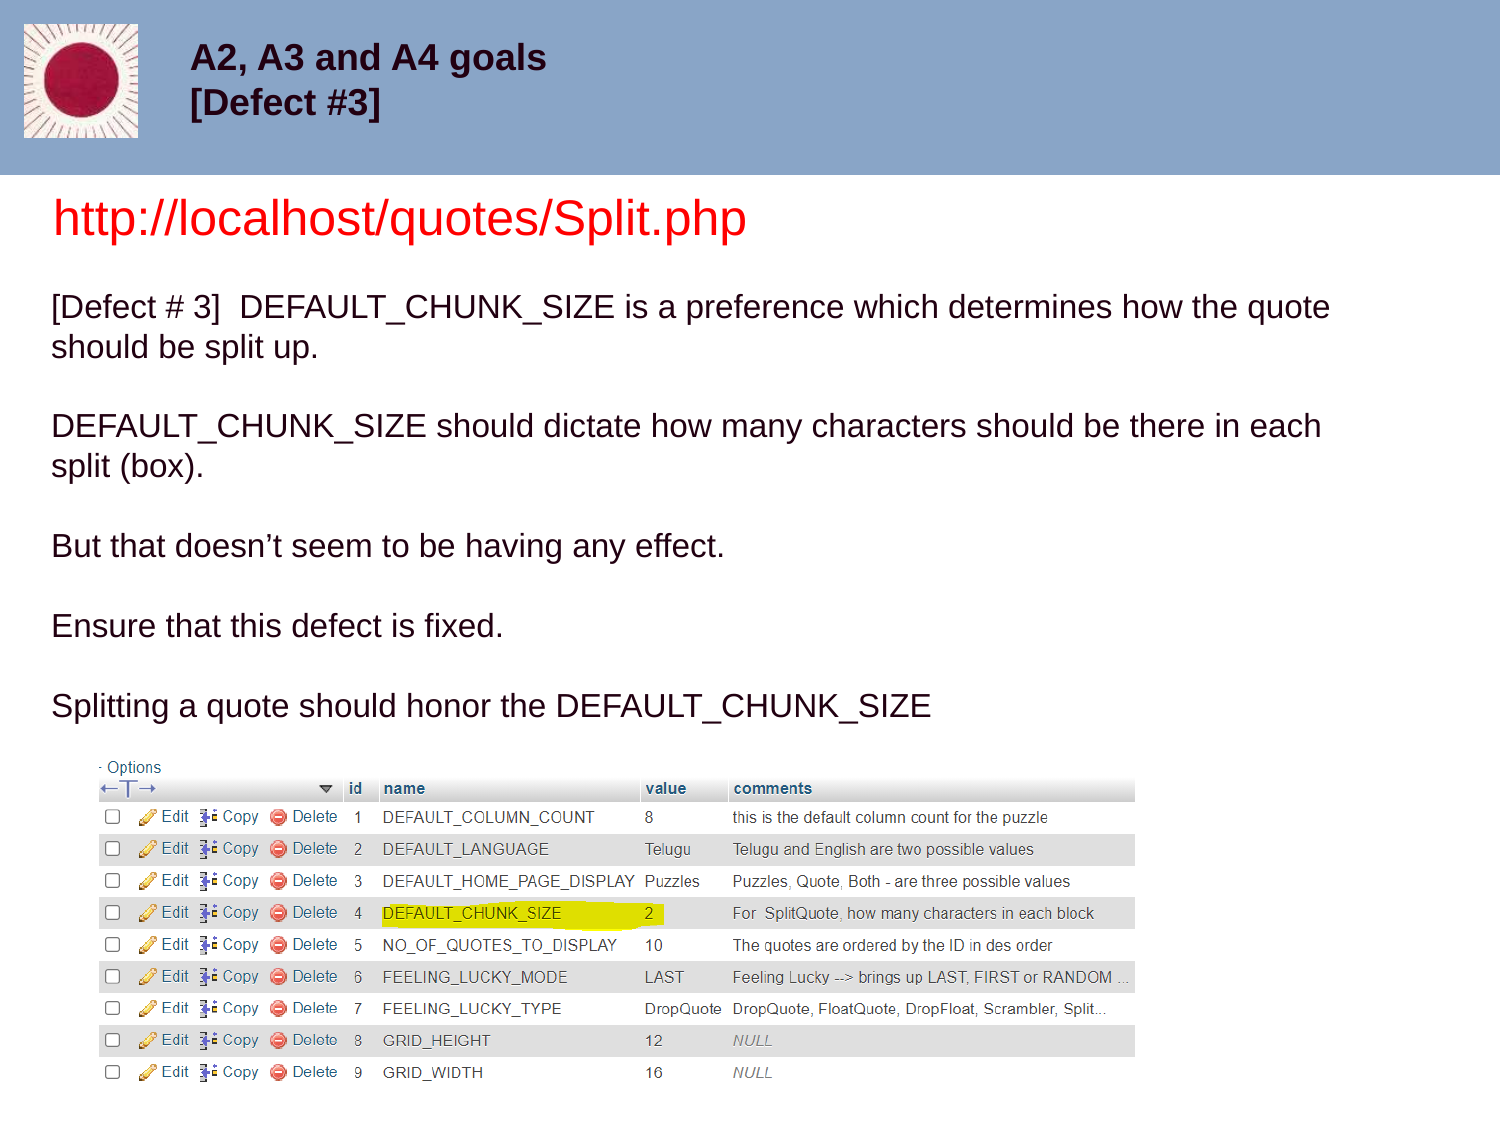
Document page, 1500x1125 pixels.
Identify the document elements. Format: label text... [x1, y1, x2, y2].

text_box [Defect # 3] DEFAULT_CHUNK_SIZE is a preference which determines how the quote should be split up. DEFAULT_CHUNK_SIZE should dictate how many characters should be there in each split (box). But that doesn’t seem to be having any effect. Ensure that this defect is fixed. Splitting a quote should honor the DEFAULT_CHUNK_SIZE [36, 277, 1348, 732]
picture [99, 752, 1176, 1100]
text_box A2, A3 and A4 goals [Defect #3] [174, 25, 1487, 131]
text_box http://localhost/quotes/Split.php [38, 178, 763, 253]
picture [24, 24, 138, 138]
